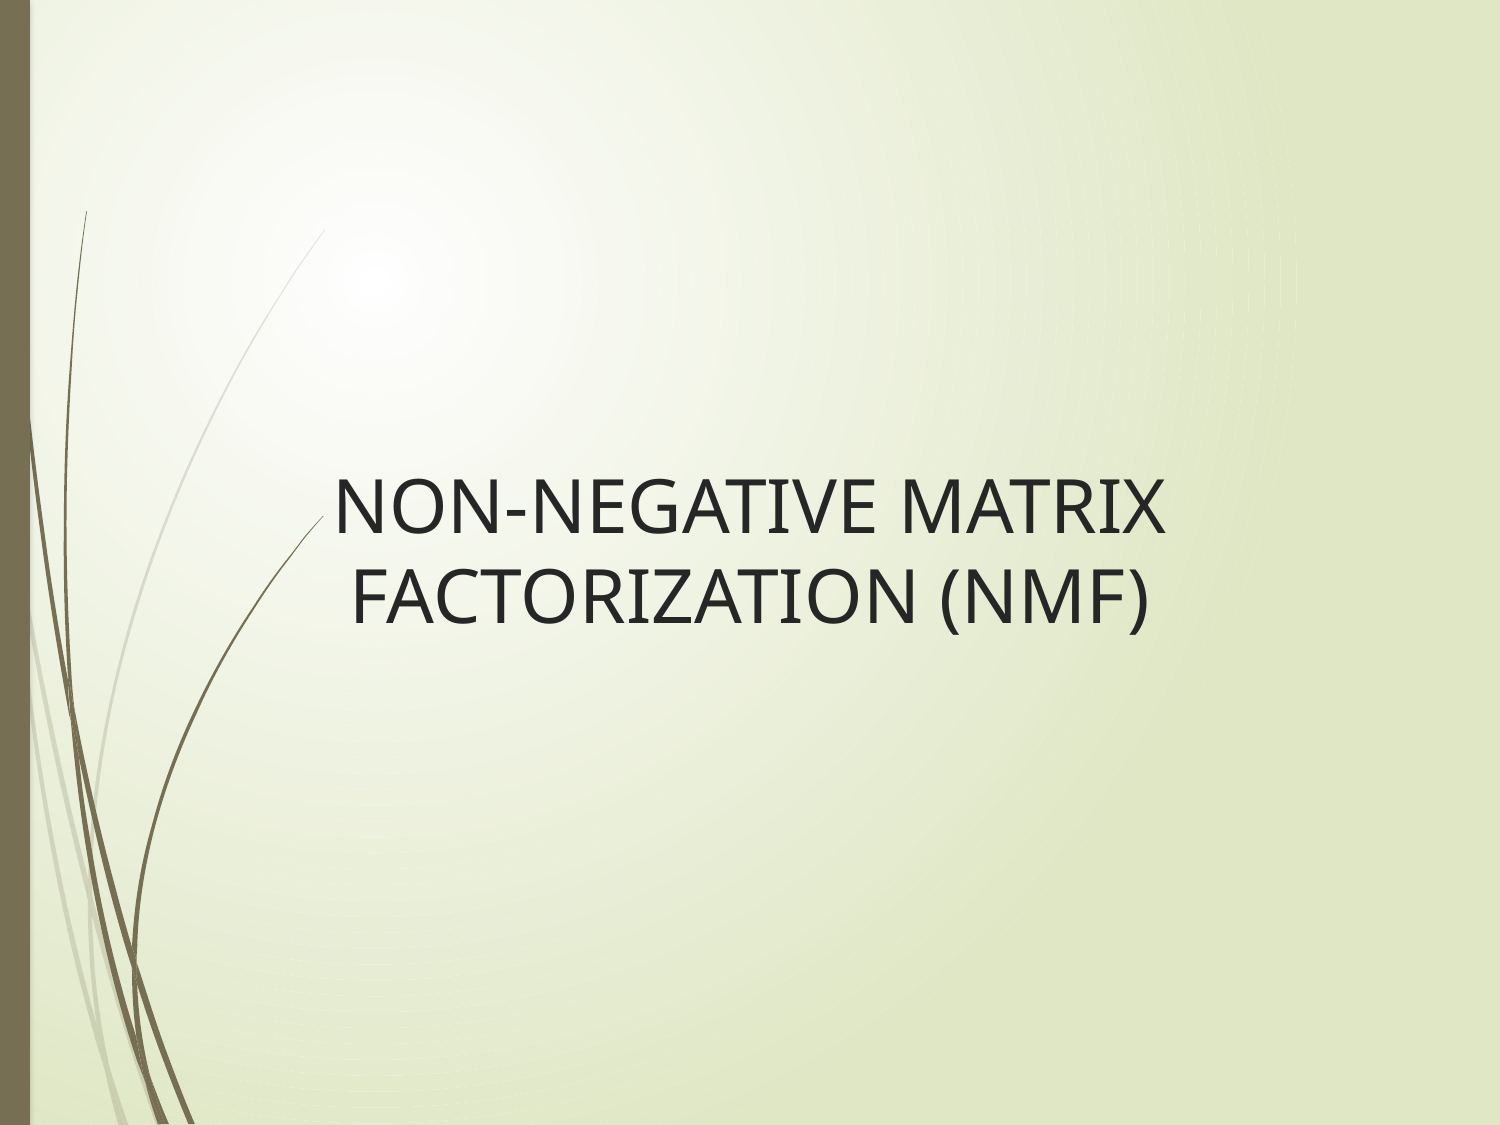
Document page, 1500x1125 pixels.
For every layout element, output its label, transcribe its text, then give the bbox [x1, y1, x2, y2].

title NON-NEGATIVE MATRIX FACTORIZATION (NMF) [209, 450, 1291, 675]
